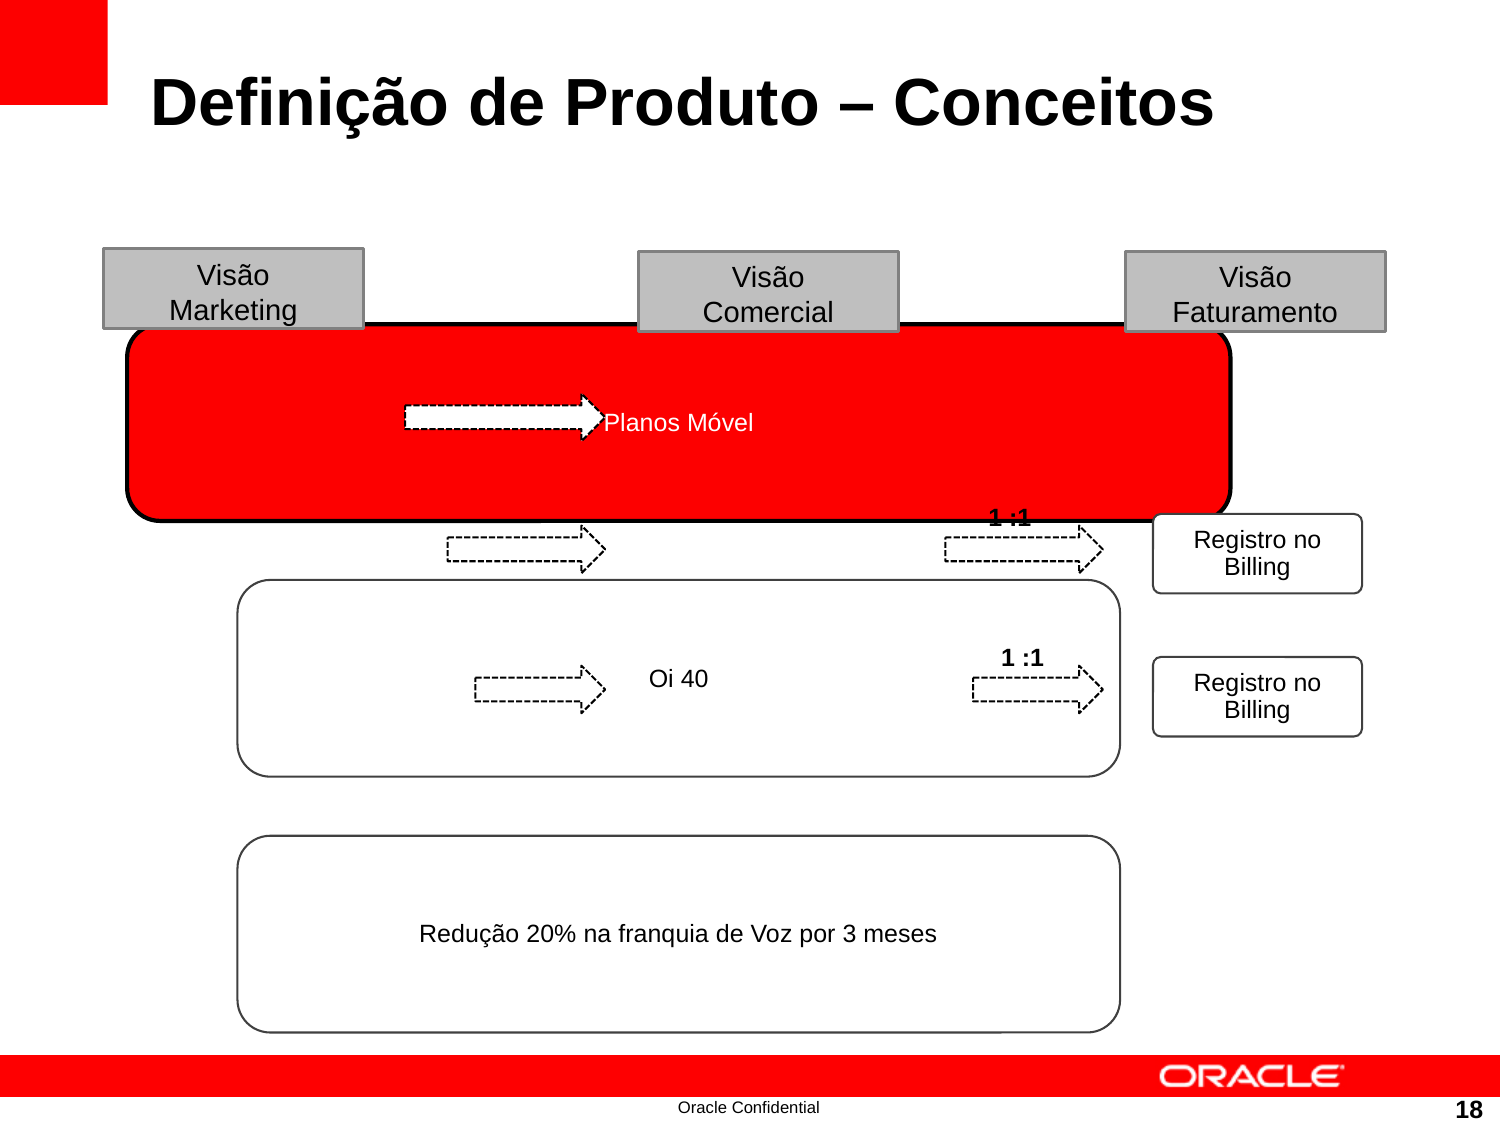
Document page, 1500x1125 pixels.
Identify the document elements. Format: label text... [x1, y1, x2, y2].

title Definição de Produto – Conceitos [149, 34, 1386, 164]
text_box Visão Marketing [103, 248, 364, 322]
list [0, 323, 1369, 1033]
text_box Visão Comercial [638, 251, 899, 322]
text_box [1152, 656, 1363, 737]
text_box Visão Faturamento [1125, 251, 1386, 332]
text_box 18 [1435, 1086, 1500, 1125]
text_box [1152, 513, 1363, 594]
